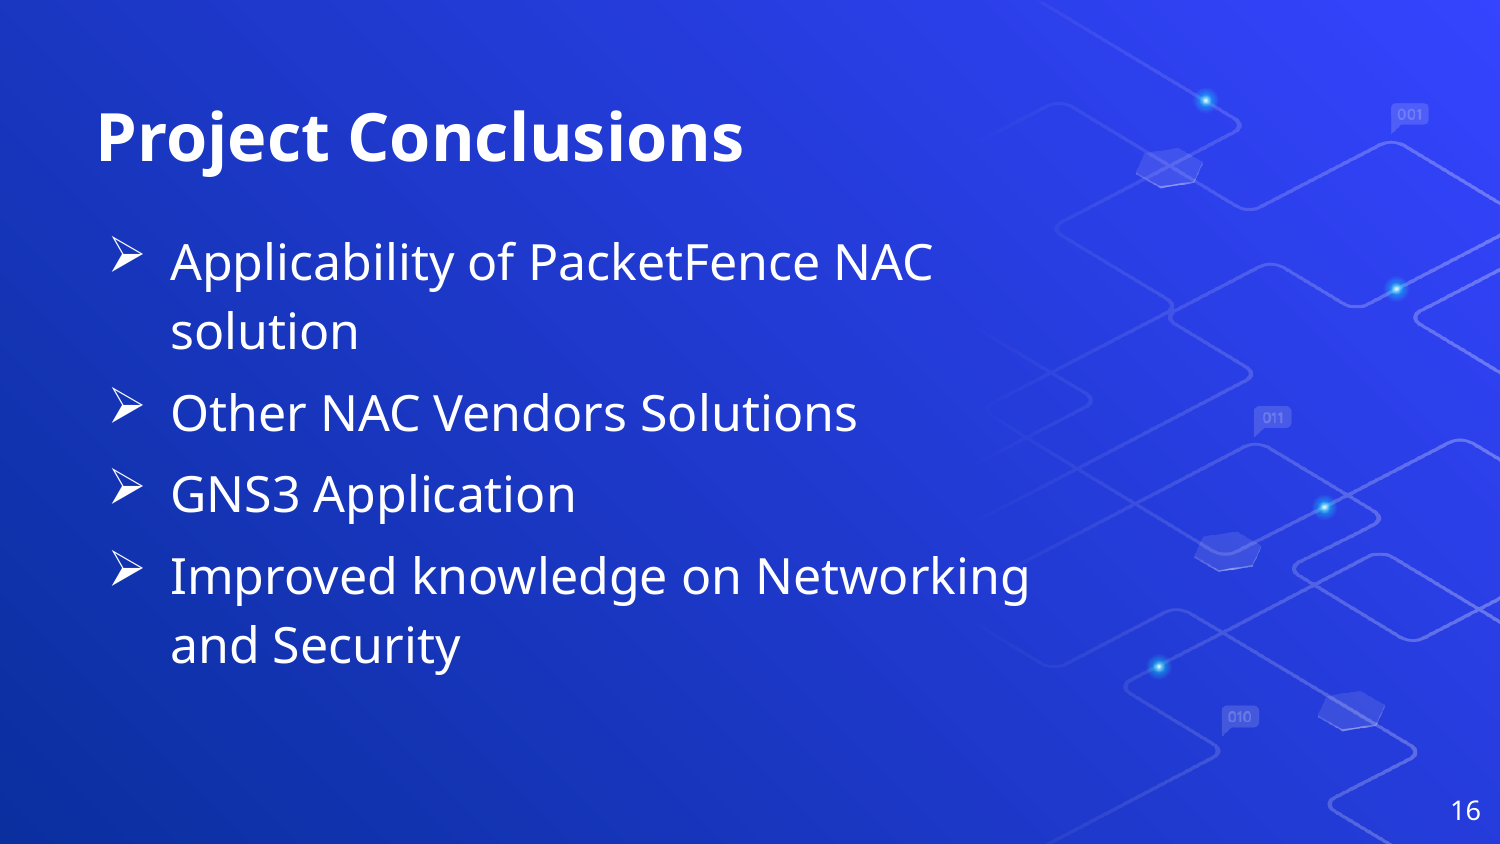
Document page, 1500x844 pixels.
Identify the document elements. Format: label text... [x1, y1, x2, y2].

picture [0, 0, 1500, 844]
title Project Conclusions [95, 33, 1082, 175]
list Applicability of PacketFence NAC solution Other NAC Vendors Solutions GNS3 Application Improved knowledge on Networking and Security [95, 221, 1082, 741]
slide_number 16 [1391, 779, 1482, 844]
